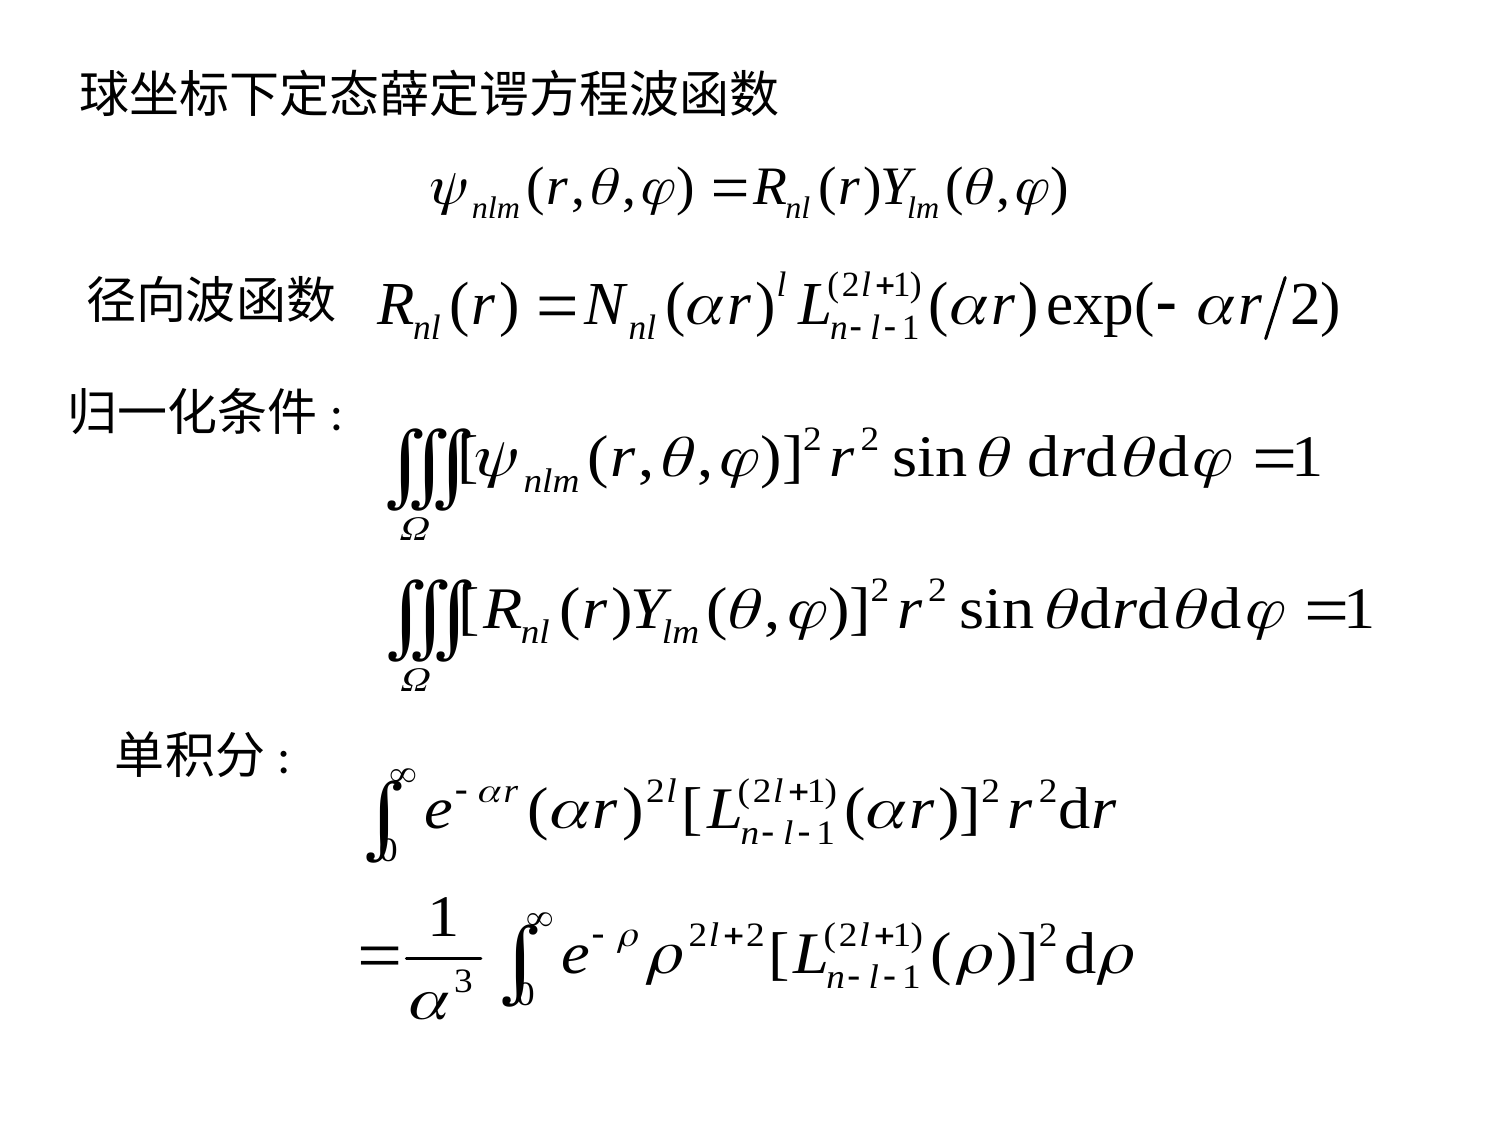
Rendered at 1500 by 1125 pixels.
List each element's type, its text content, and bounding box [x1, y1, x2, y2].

text_box 球坐标下定态薛定谔方程波函数 [64, 54, 821, 130]
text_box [426, 150, 1080, 232]
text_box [367, 559, 1383, 703]
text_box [366, 407, 1329, 551]
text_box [344, 746, 1152, 1032]
text_box 归一化条件: [53, 373, 526, 449]
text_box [366, 257, 1352, 356]
text_box 单积分: [100, 716, 325, 791]
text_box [731, 922, 776, 1008]
text_box 径向波函数 [71, 261, 362, 337]
